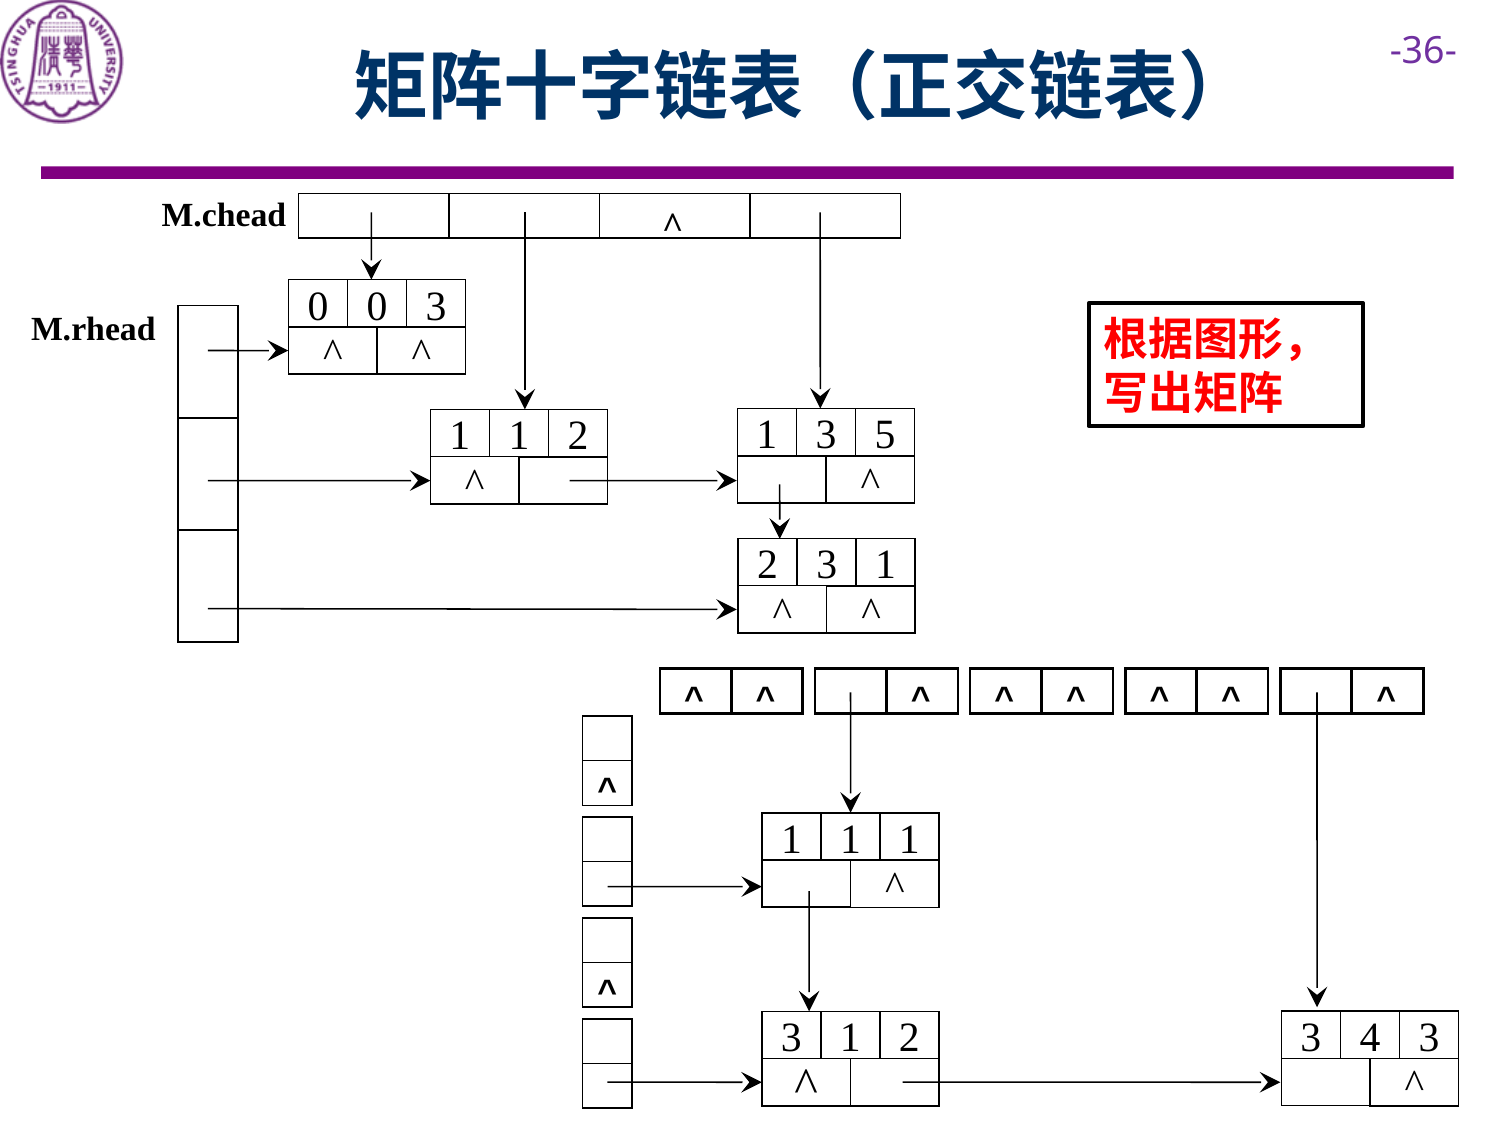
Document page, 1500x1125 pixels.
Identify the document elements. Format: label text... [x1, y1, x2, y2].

text_box [582, 1018, 632, 1063]
text_box ^ [659, 668, 731, 714]
text_box 矩阵十字链表（正交链表） [112, 32, 1495, 134]
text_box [737, 408, 915, 504]
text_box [761, 812, 940, 908]
text_box [1259, 1071, 1276, 1093]
text_box ^ [1352, 668, 1424, 714]
text_box [716, 470, 732, 491]
text_box ^ [582, 760, 632, 806]
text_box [288, 279, 466, 375]
text_box [1306, 986, 1328, 1008]
text_box [582, 816, 632, 861]
text_box ^ [1041, 668, 1113, 714]
text_box [582, 861, 632, 907]
text_box [267, 340, 283, 361]
text_box [361, 259, 382, 278]
text_box ^ [1125, 668, 1196, 714]
text_box ^ [970, 668, 1041, 714]
text_box [1280, 668, 1352, 714]
text_box M.chead [146, 184, 302, 240]
text_box ^ [886, 668, 958, 714]
text_box ^ [582, 962, 632, 1008]
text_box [177, 305, 239, 643]
text_box [741, 1071, 756, 1093]
text_box [741, 876, 756, 897]
text_box [769, 518, 791, 536]
text_box [514, 388, 536, 407]
text_box ^ [731, 668, 803, 714]
text_box [409, 470, 425, 491]
text_box M.rhead [16, 299, 171, 355]
text_box [582, 715, 632, 760]
text_box [582, 1063, 632, 1109]
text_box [737, 538, 916, 634]
text_box [750, 193, 901, 238]
text_box [302, 193, 448, 238]
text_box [430, 409, 608, 505]
text_box [840, 792, 861, 811]
text_box [814, 668, 886, 714]
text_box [1281, 1010, 1459, 1107]
text_box [809, 387, 831, 406]
picture [0, 0, 124, 124]
text_box ^ [599, 193, 750, 238]
text_box [448, 193, 599, 238]
text_box ^ [1196, 668, 1269, 714]
text_box 根据图形，写出矩阵 [1087, 301, 1365, 428]
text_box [761, 1011, 940, 1107]
text_box [798, 990, 820, 1009]
text_box [582, 917, 632, 962]
text_box [716, 599, 732, 620]
